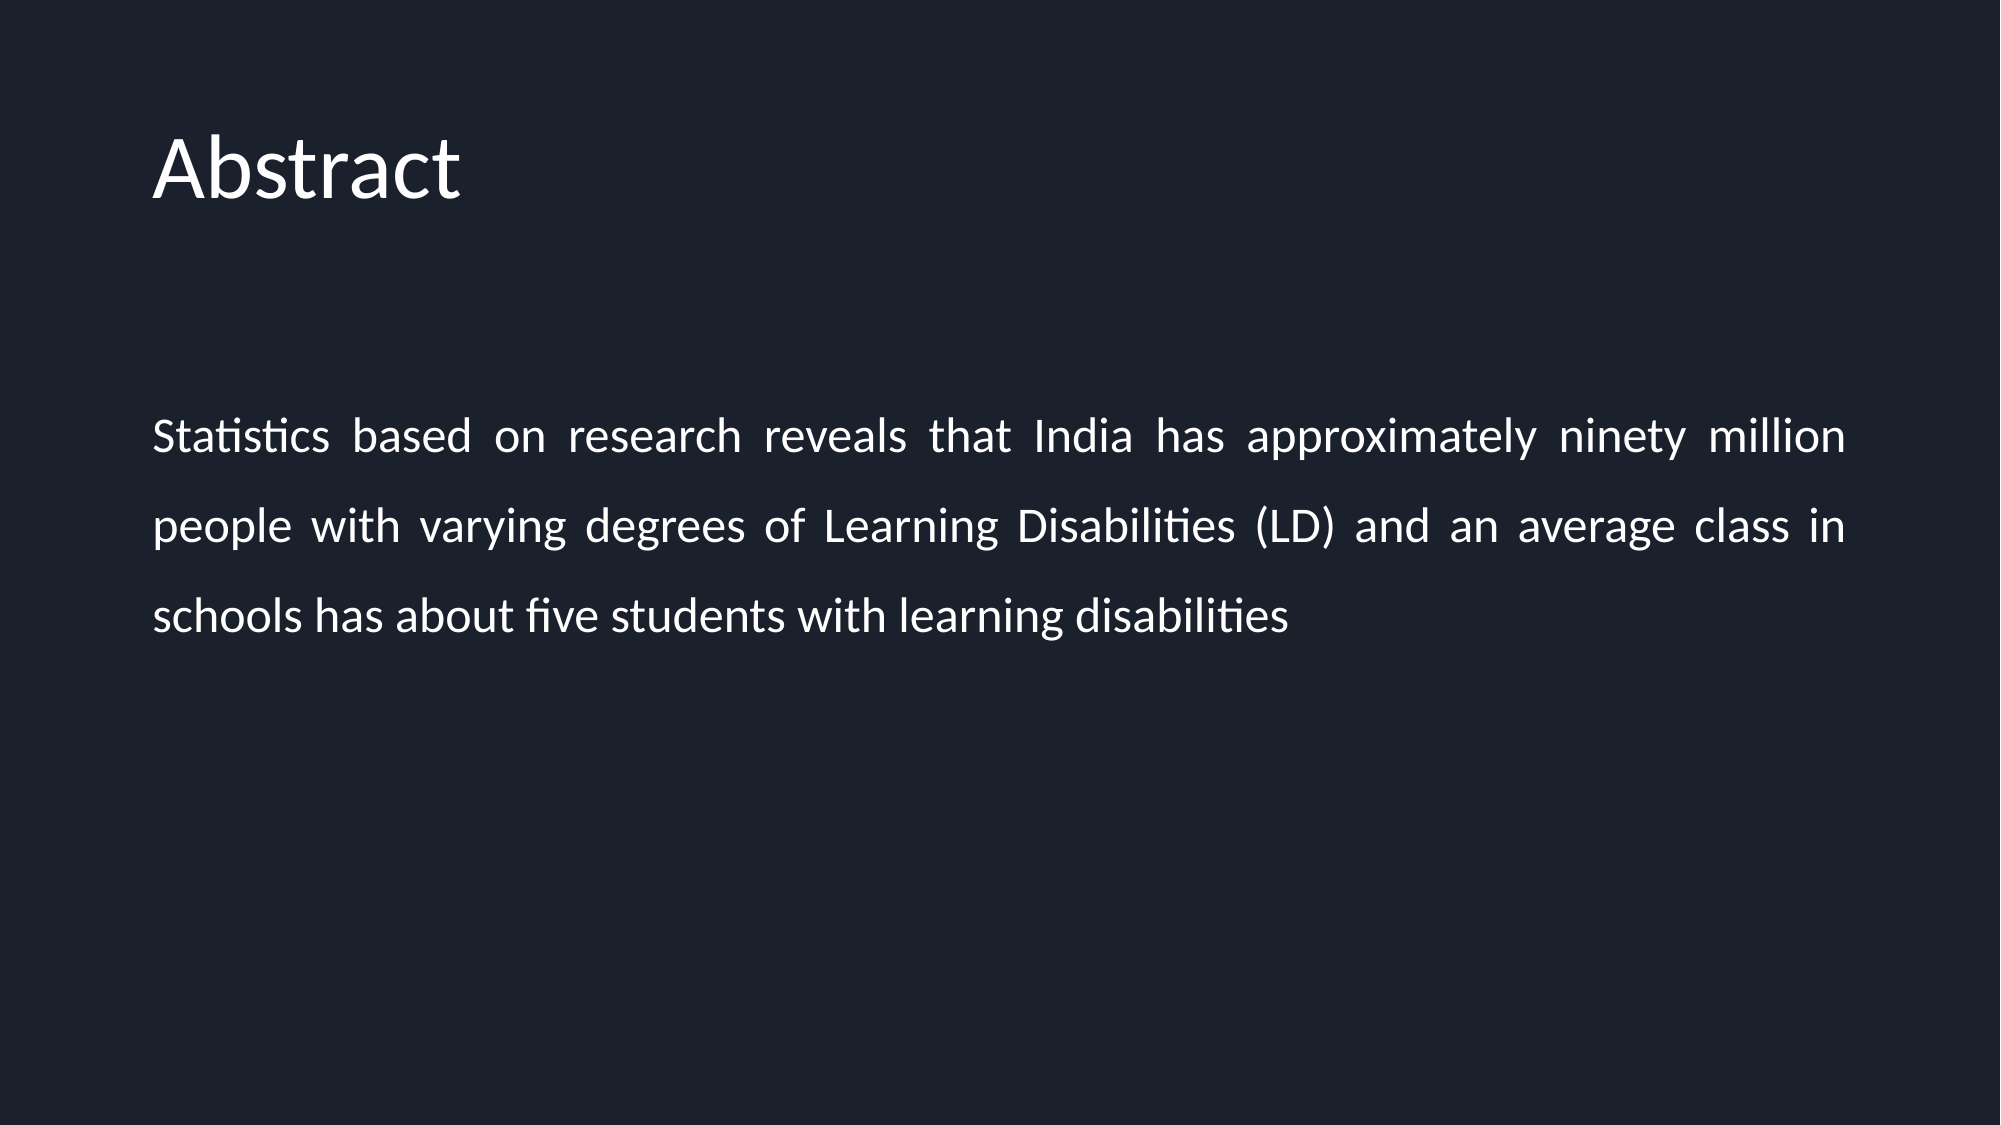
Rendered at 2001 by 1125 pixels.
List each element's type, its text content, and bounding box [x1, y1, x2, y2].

list Statistics based on research reveals that India has approximately ninety million people with varying degrees of Learning Disabilities (LD) and an average class in schools has about five students with learning disabilities [137, 365, 1863, 1080]
title Abstract [137, 59, 1863, 278]
